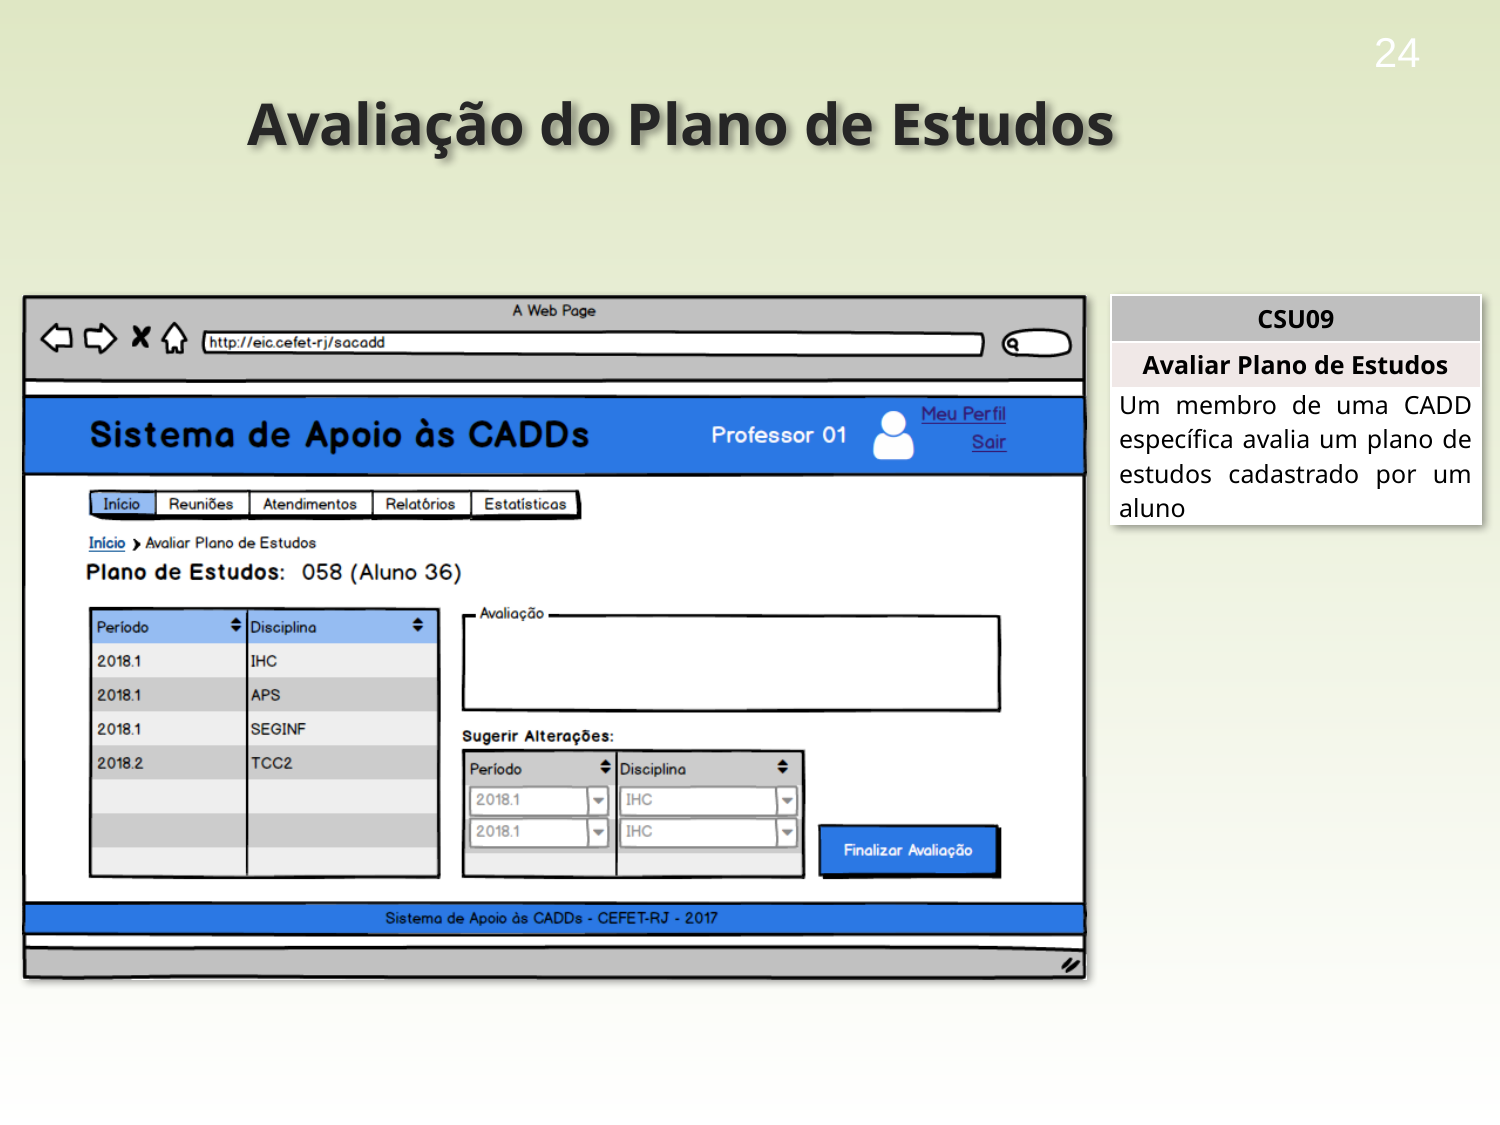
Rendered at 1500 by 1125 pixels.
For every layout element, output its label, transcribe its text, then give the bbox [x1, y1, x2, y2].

text_box 24 [1339, 20, 1436, 81]
picture [22, 295, 1087, 980]
table_cell Um membro de uma CADD específica avalia um plano de estudos cadastrado por um aluno [1112, 389, 1480, 523]
table_header CSU09 [1112, 296, 1480, 341]
table_cell Avaliar Plano de Estudos [1112, 343, 1480, 387]
title Avaliação do Plano de Estudos [232, 80, 1393, 166]
